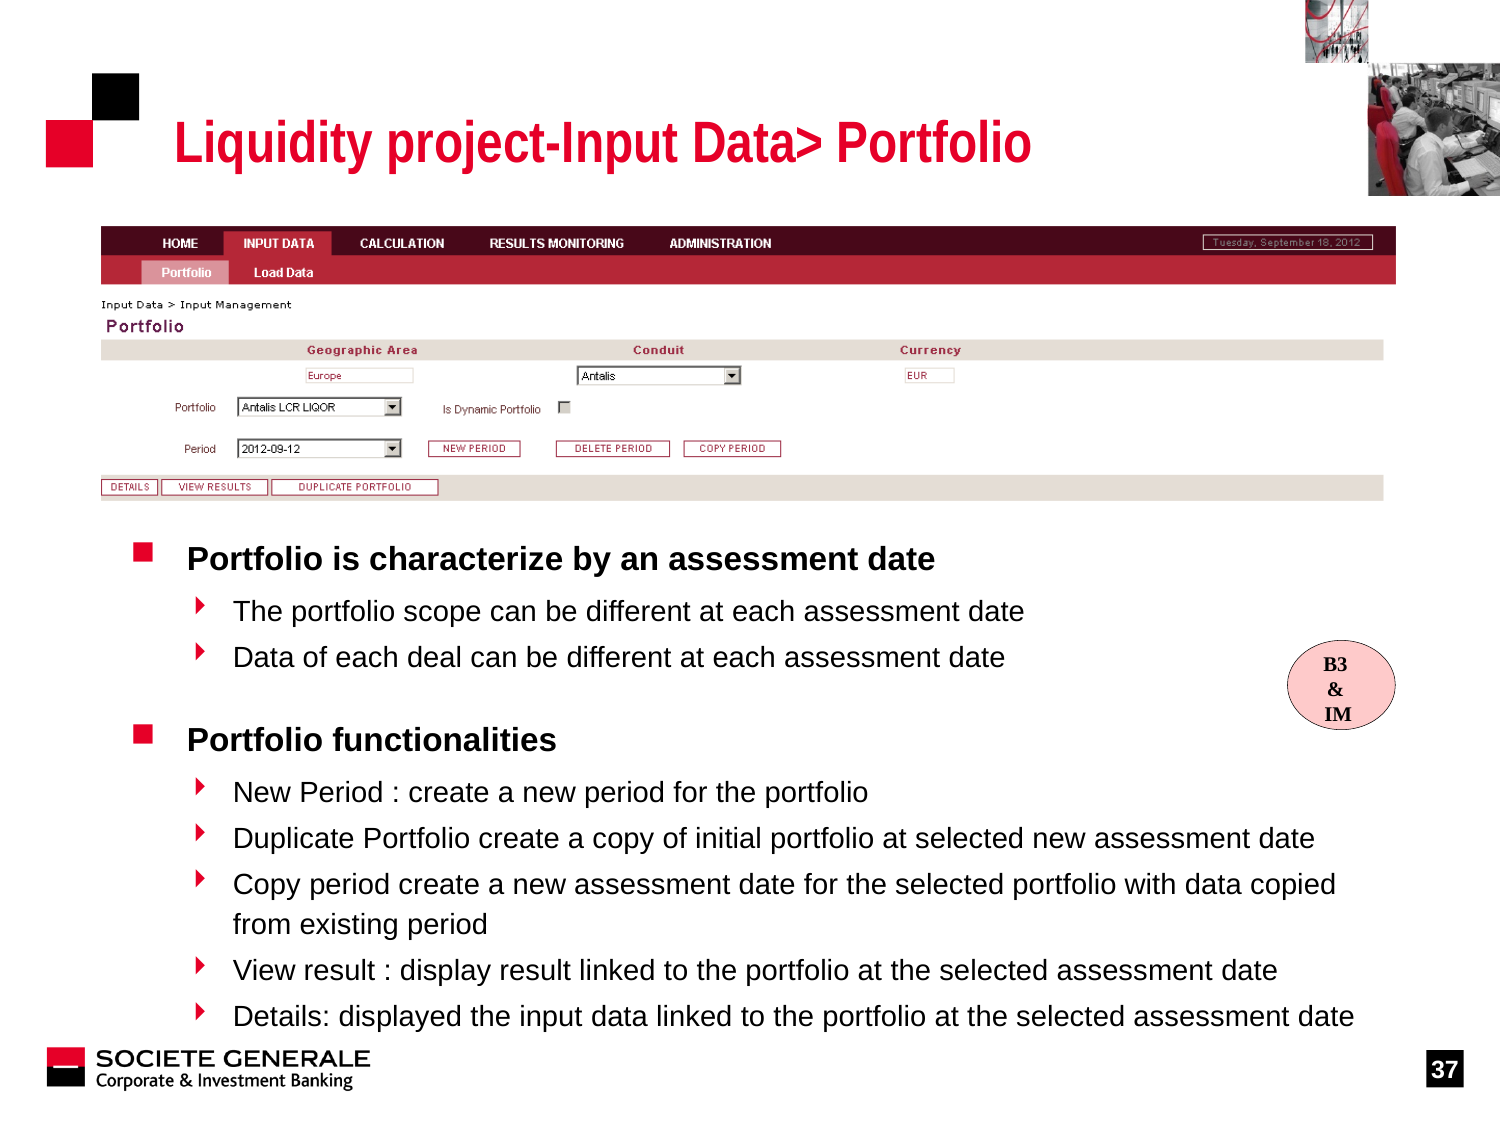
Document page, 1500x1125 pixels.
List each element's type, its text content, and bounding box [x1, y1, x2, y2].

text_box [1287, 640, 1396, 735]
list Portfolio is characterize by an assessment date The portfolio scope can be different at each assessment date Data of each deal can be different at each assessment date Portfolio functionalities New Period : create a new period for the portfolio Duplicate Portfolio create a copy of initial portfolio at selected new assessment date Copy period create a new assessment date for the selected portfolio with data copied from existing period View result : display result linked to the portfolio at the selected assessment date Details: displayed the input data linked to the portfolio at the selected assessment date [115, 529, 1418, 1051]
picture [45, 1046, 372, 1092]
slide_number 37 [1426, 1049, 1465, 1088]
title Liquidity project-Input Data> Portfolio [159, 104, 1353, 221]
picture [1305, 0, 1500, 196]
picture [100, 222, 1397, 504]
